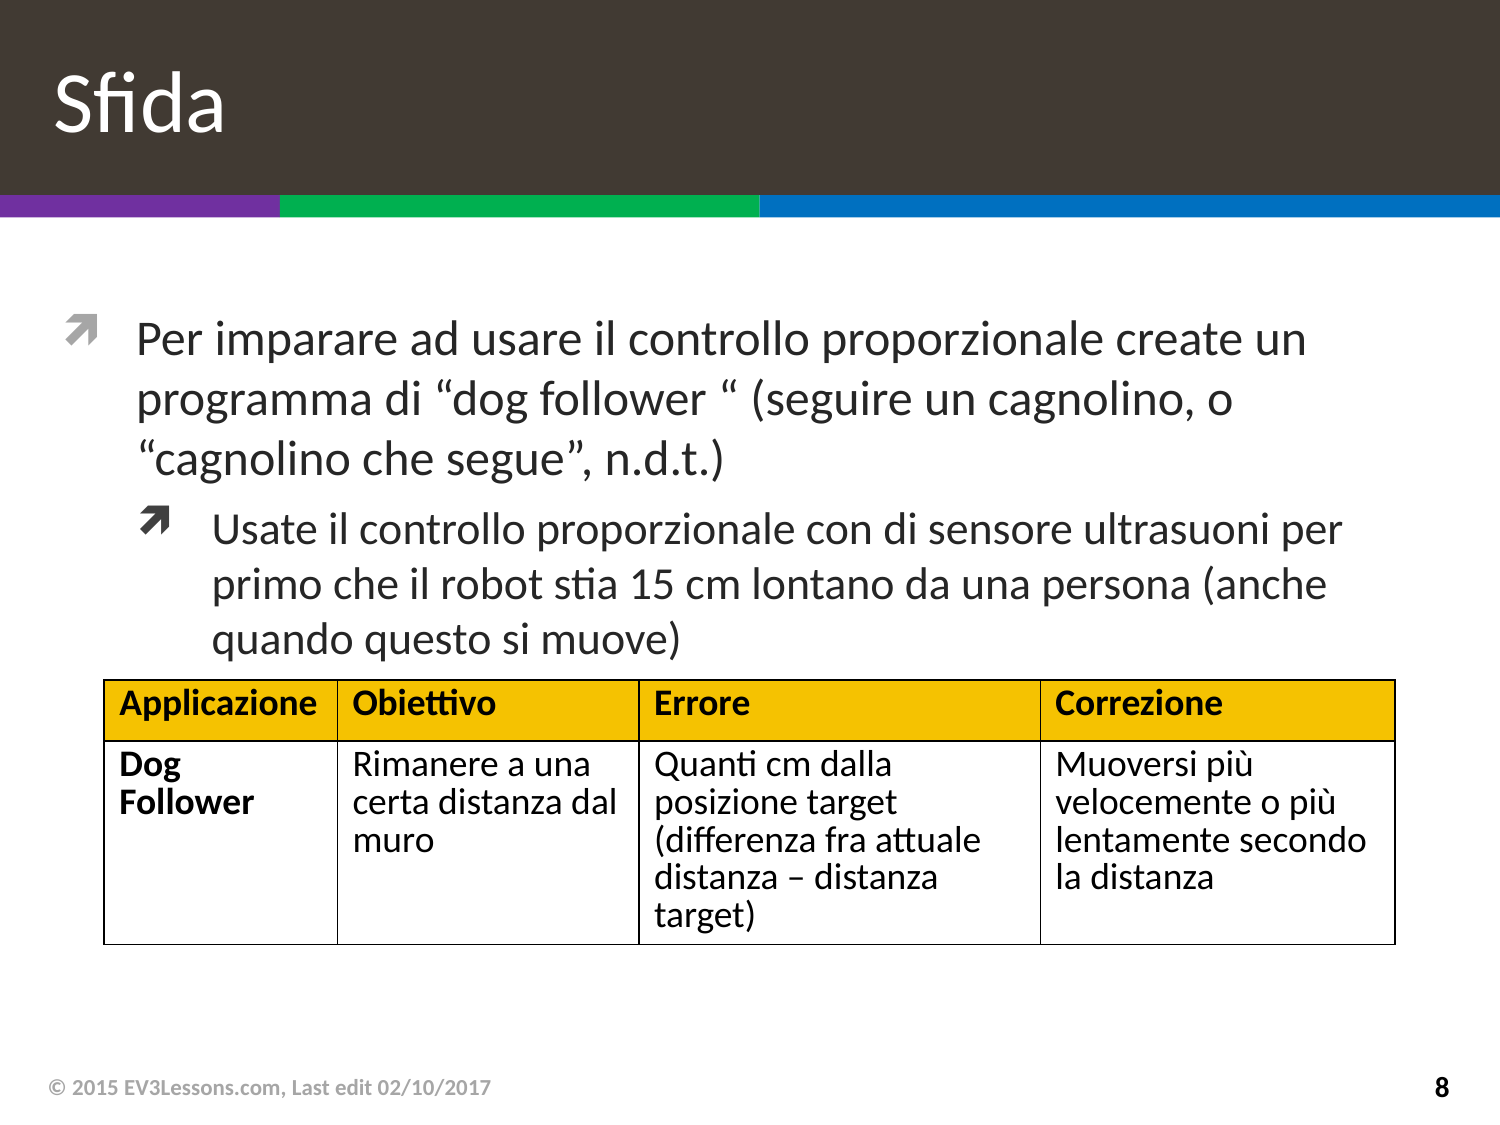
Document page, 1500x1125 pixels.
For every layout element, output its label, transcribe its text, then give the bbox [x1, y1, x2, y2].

table_cell Muoversi più velocemente o più lentamente secondo la distanza [1041, 742, 1394, 944]
table_header Errore [640, 681, 1040, 740]
table_header Obiettivo [338, 681, 638, 740]
table_header Applicazione [105, 681, 337, 740]
title Sfida [0, 0, 1500, 195]
slide_number 8 [1361, 1056, 1465, 1116]
table_header Correzione [1041, 681, 1394, 740]
list Per imparare ad usare il controllo proporzionale create un programma di “dog follower “ (seguire un cagnolino, o “cagnolino che segue”, n.d.t.) Usate il controllo proporzionale con di sensore ultrasuoni per primo che il robot stia 15 cm lontano da una persona (anche quando questo si muove) [46, 298, 1454, 1005]
table_cell Quanti cm dalla posizione target (differenza fra attuale distanza – distanza target) [640, 742, 1040, 944]
footer © 2015 EV3Lessons.com, Last edit 02/10/2017 [32, 1055, 1038, 1116]
table_cell Rimanere a una certa distanza dal muro [338, 742, 638, 944]
table_cell Dog Follower [105, 742, 337, 944]
